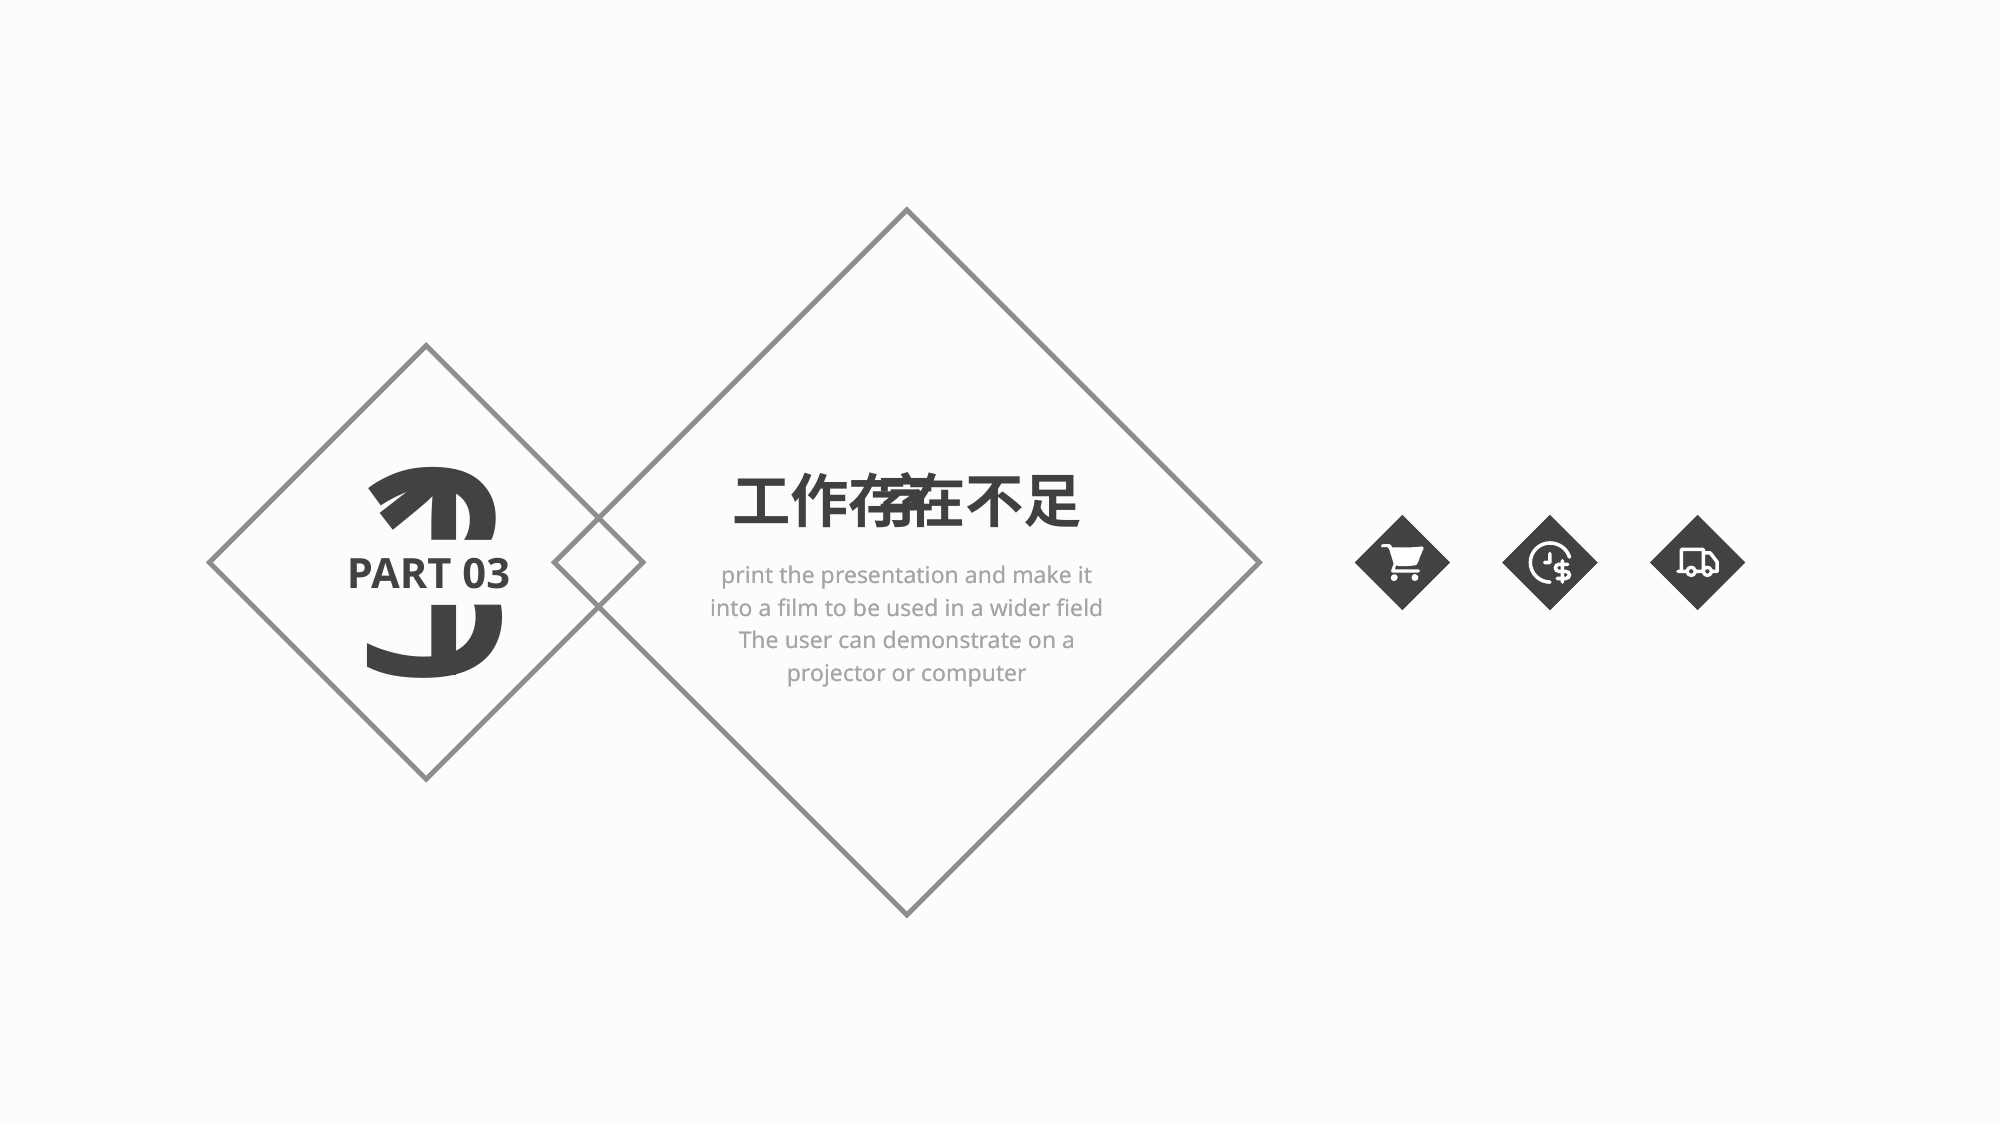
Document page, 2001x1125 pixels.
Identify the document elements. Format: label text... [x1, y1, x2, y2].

text_box 工作存在不足 [586, 456, 1228, 542]
text_box [390, 344, 463, 380]
text_box [1379, 542, 1425, 583]
text_box [1501, 513, 1599, 612]
text_box [386, 741, 466, 781]
text_box [1674, 546, 1721, 579]
text_box [207, 431, 339, 694]
text_box [552, 529, 1261, 917]
text_box 3 [339, 605, 513, 741]
text_box PART 03 [328, 539, 529, 605]
text_box [659, 208, 1155, 456]
text_box [513, 430, 598, 694]
text_box [1353, 513, 1452, 612]
text_box [1648, 513, 1747, 612]
text_box [1527, 540, 1573, 586]
text_box print the presentation and make it into a film to be used in a wider field The user can demonstrate on a projector or computer [684, 547, 1130, 694]
text_box 3 [339, 380, 513, 539]
